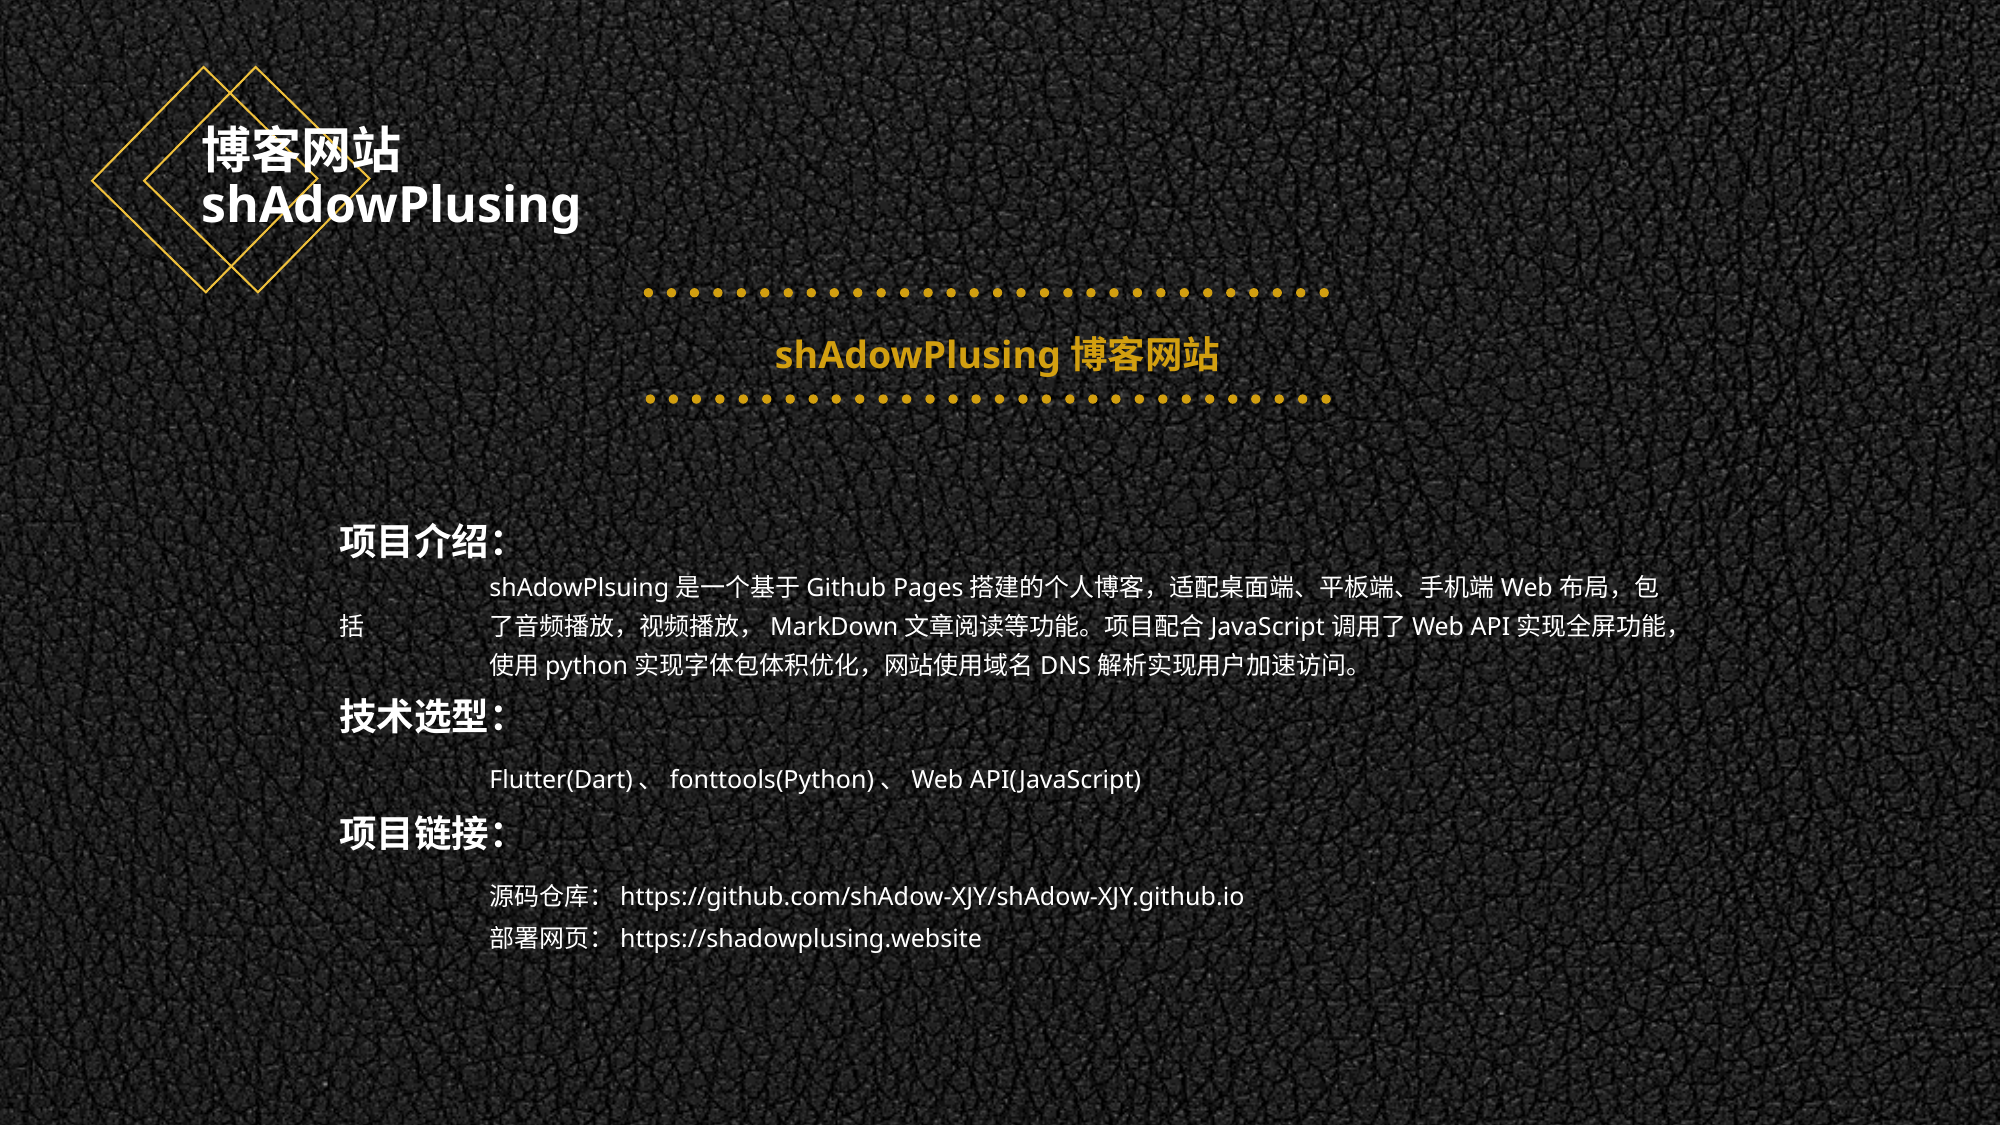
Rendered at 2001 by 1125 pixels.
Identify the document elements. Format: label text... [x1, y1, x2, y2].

text_box shAdowPlusing博客网站 [760, 310, 1235, 384]
text_box 项目介绍： shAdowPlsuing是一个基于Github Pages搭建的个人博客，适配桌面端、平板端、手机端Web布局，包括 了音频播放，视频播放，MarkDown文章阅读等功能。项目配合JavaScript调用了Web API实现全屏功能， 使用python实现字体包体积优化，网站使用域名DNS解析实现用户加速访问。 技术选型： Flutter(Dart)、fonttools(Python)、Web API(JavaScript) 项目链接： 源码仓库：https://github.com/shAdow-XJY/shAdow-XJY.github.io 部署网页：https://shadowplusing.website [324, 496, 1686, 960]
picture [0, 0, 2000, 1125]
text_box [643, 288, 1329, 298]
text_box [645, 394, 1331, 404]
title 博客网站 shAdowPlusing [186, 115, 632, 244]
